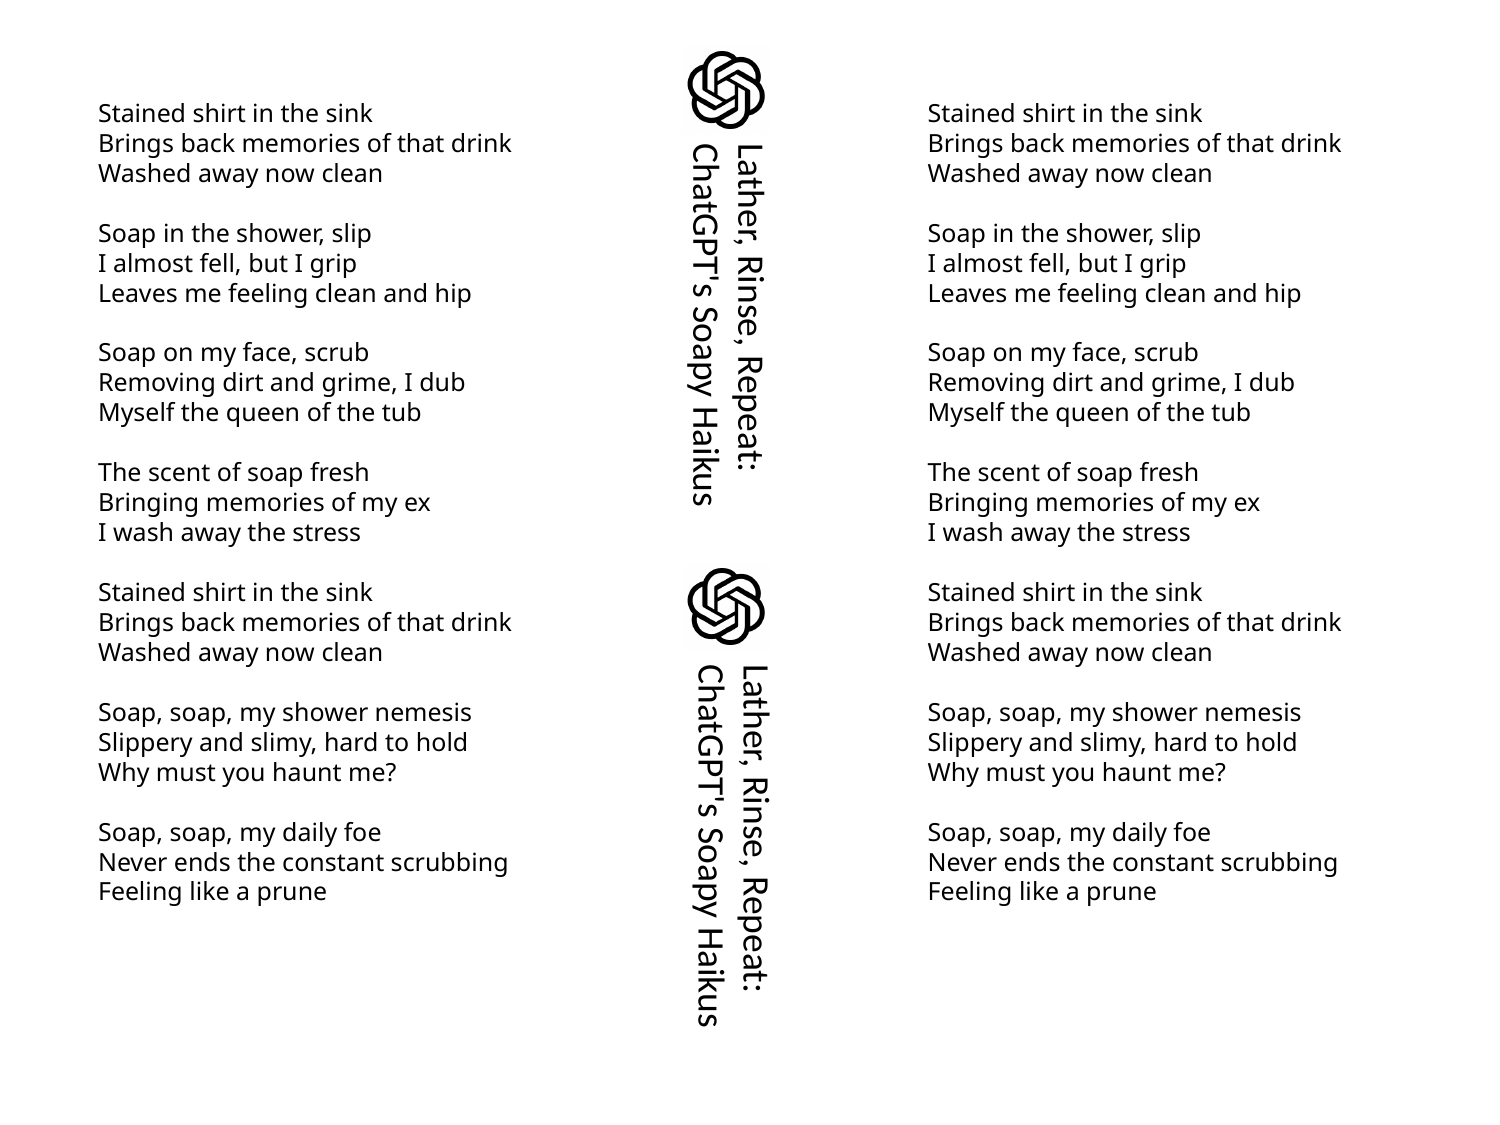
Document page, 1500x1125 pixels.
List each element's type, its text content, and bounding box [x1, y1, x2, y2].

text_box Lather, Rinse, Repeat: ChatGPT's Soapy Haikus [683, 649, 789, 1103]
picture [682, 46, 770, 134]
text_box Lather, Rinse, Repeat: ChatGPT's Soapy Haikus [678, 129, 784, 583]
picture [682, 562, 770, 651]
text_box Stained shirt in the sink Brings back memories of that drink Washed away now clean Soap in the shower, slip I almost fell, but I grip Leaves me feeling clean and hip Soap on my face, scrub Removing dirt and grime, I dub Myself the queen of the tub The scent of soap fresh Bringing memories of my ex I wash away the stress Stained shirt in the sink Brings back memories of that drink Washed away now clean Soap, soap, my shower nemesis Slippery and slimy, hard to hold Why must you haunt me? Soap, soap, my daily foe Never ends the constant scrubbing Feeling like a prune [912, 90, 1443, 1063]
text_box Stained shirt in the sink Brings back memories of that drink Washed away now clean Soap in the shower, slip I almost fell, but I grip Leaves me feeling clean and hip Soap on my face, scrub Removing dirt and grime, I dub Myself the queen of the tub The scent of soap fresh Bringing memories of my ex I wash away the stress Stained shirt in the sink Brings back memories of that drink Washed away now clean Soap, soap, my shower nemesis Slippery and slimy, hard to hold Why must you haunt me? Soap, soap, my daily foe Never ends the constant scrubbing Feeling like a prune [83, 90, 614, 1063]
